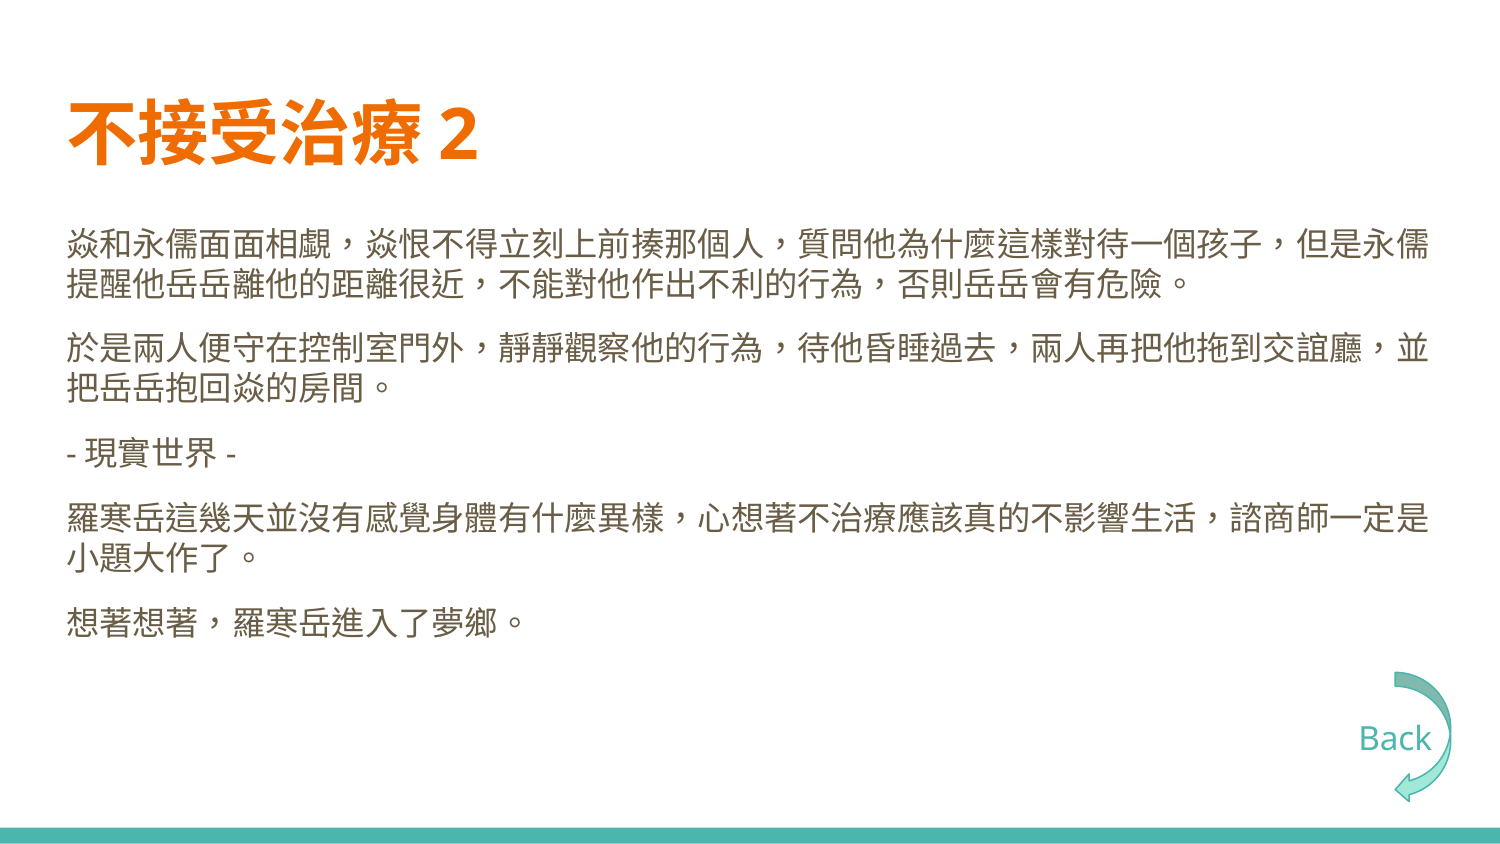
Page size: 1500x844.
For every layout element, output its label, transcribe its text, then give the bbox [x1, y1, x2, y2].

text_box [1395, 773, 1441, 802]
title 不接受治療2 [51, 72, 1449, 189]
list 焱和永儒面面相覷，焱恨不得立刻上前揍那個人，質問他為什麼這樣對待一個孩子，但是永儒提醒他岳岳離他的距離很近，不能對他作出不利的行為，否則岳岳會有危險。 於是兩人便守在控制室門外，靜靜觀察他的行為，待他昏睡過去，兩人再把他拖到交誼廳，並把岳岳抱回焱的房間。 -現實世界- 羅寒岳這幾天並沒有感覺身體有什麼異樣，心想著不治療應該真的不影響生活，諮商師一定是小題大作了。 想著想著，羅寒岳進入了夢鄉。 [51, 207, 1449, 750]
text_box Back [1343, 702, 1449, 773]
